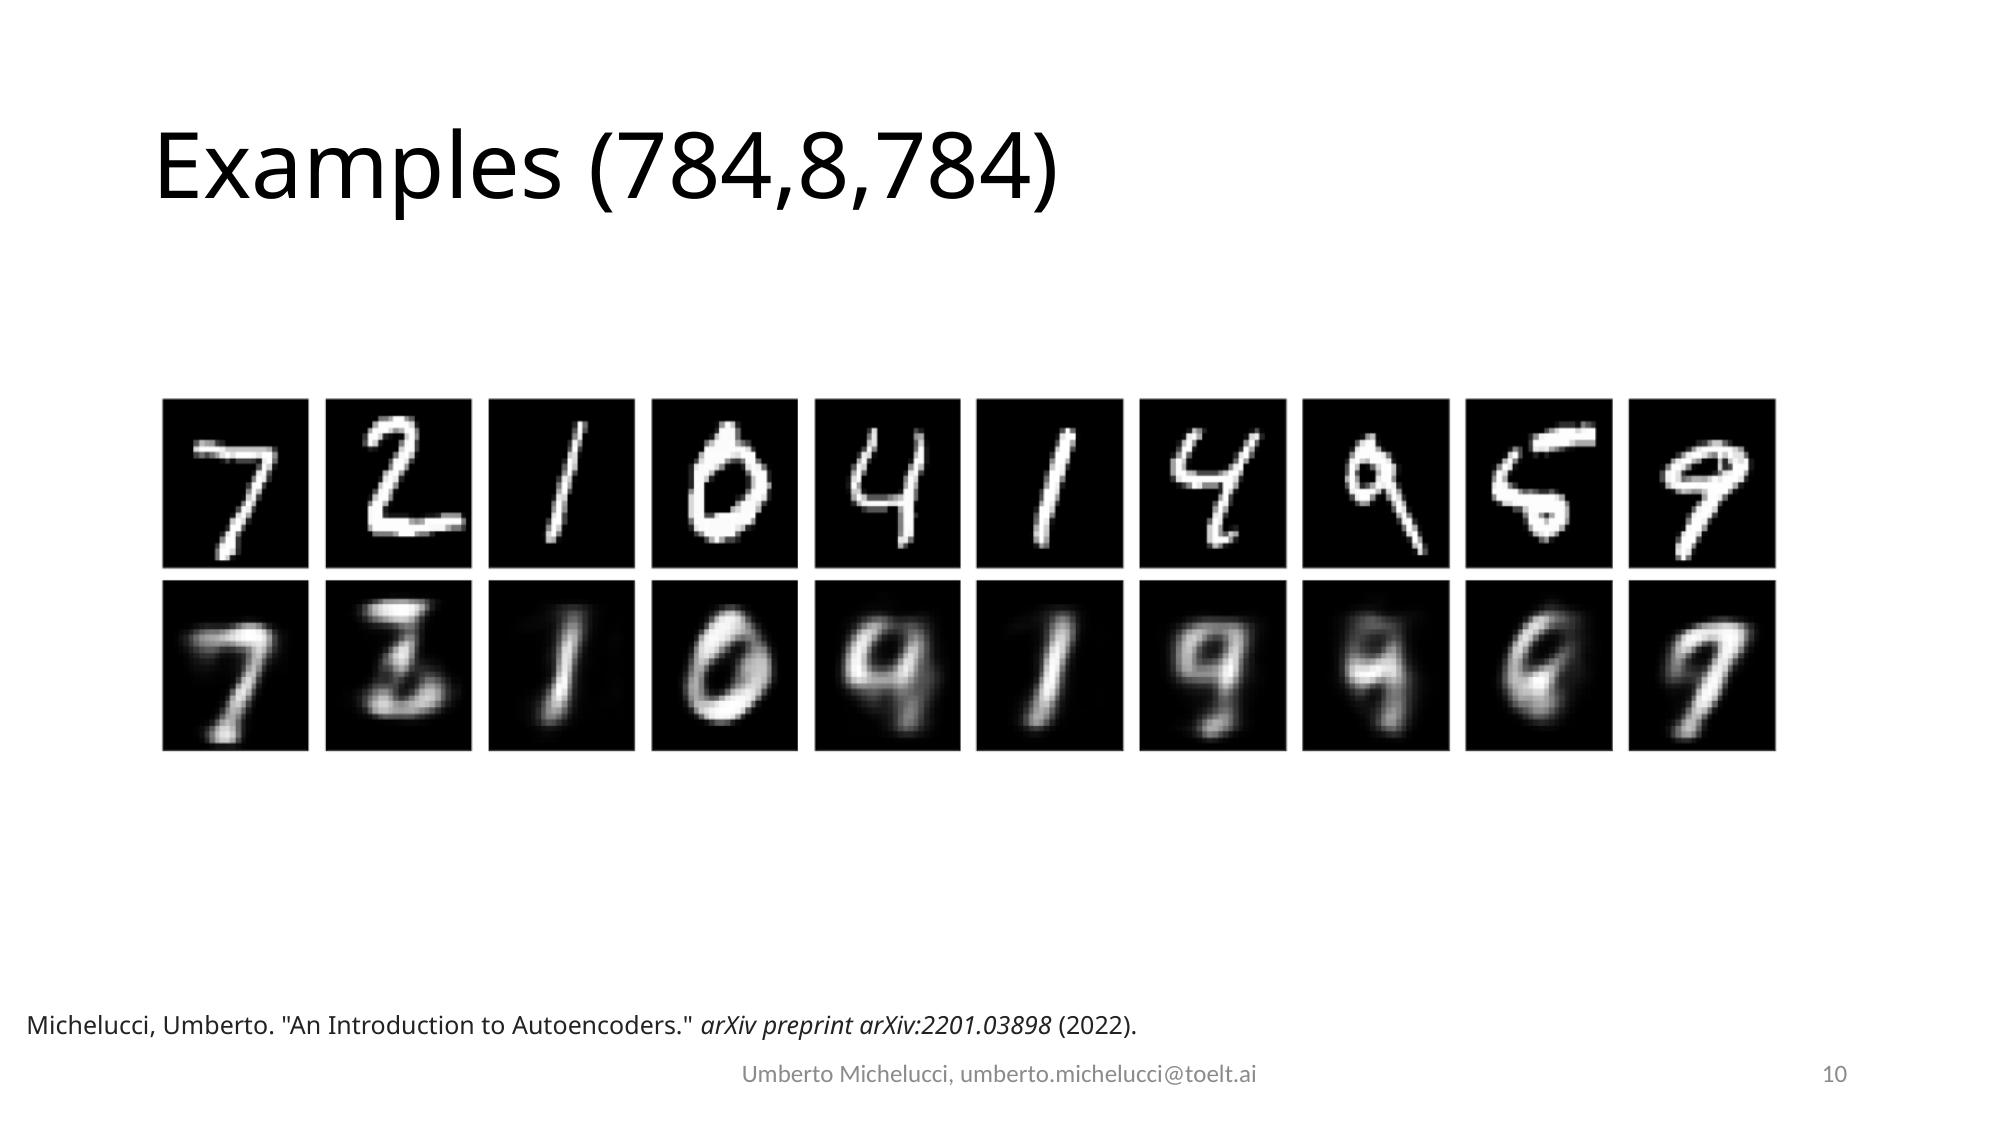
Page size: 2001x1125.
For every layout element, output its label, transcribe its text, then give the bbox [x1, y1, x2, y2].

title Examples (784,8,784) [137, 59, 1863, 278]
picture [127, 372, 1852, 814]
slide_number 10 [1412, 1047, 1863, 1103]
text_box Michelucci, Umberto. "An Introduction to Autoencoders." arXiv preprint arXiv:2201.03898 (2022). [11, 1002, 1948, 1047]
footer Umberto Michelucci, umberto.michelucci@toelt.ai [662, 1047, 1338, 1103]
